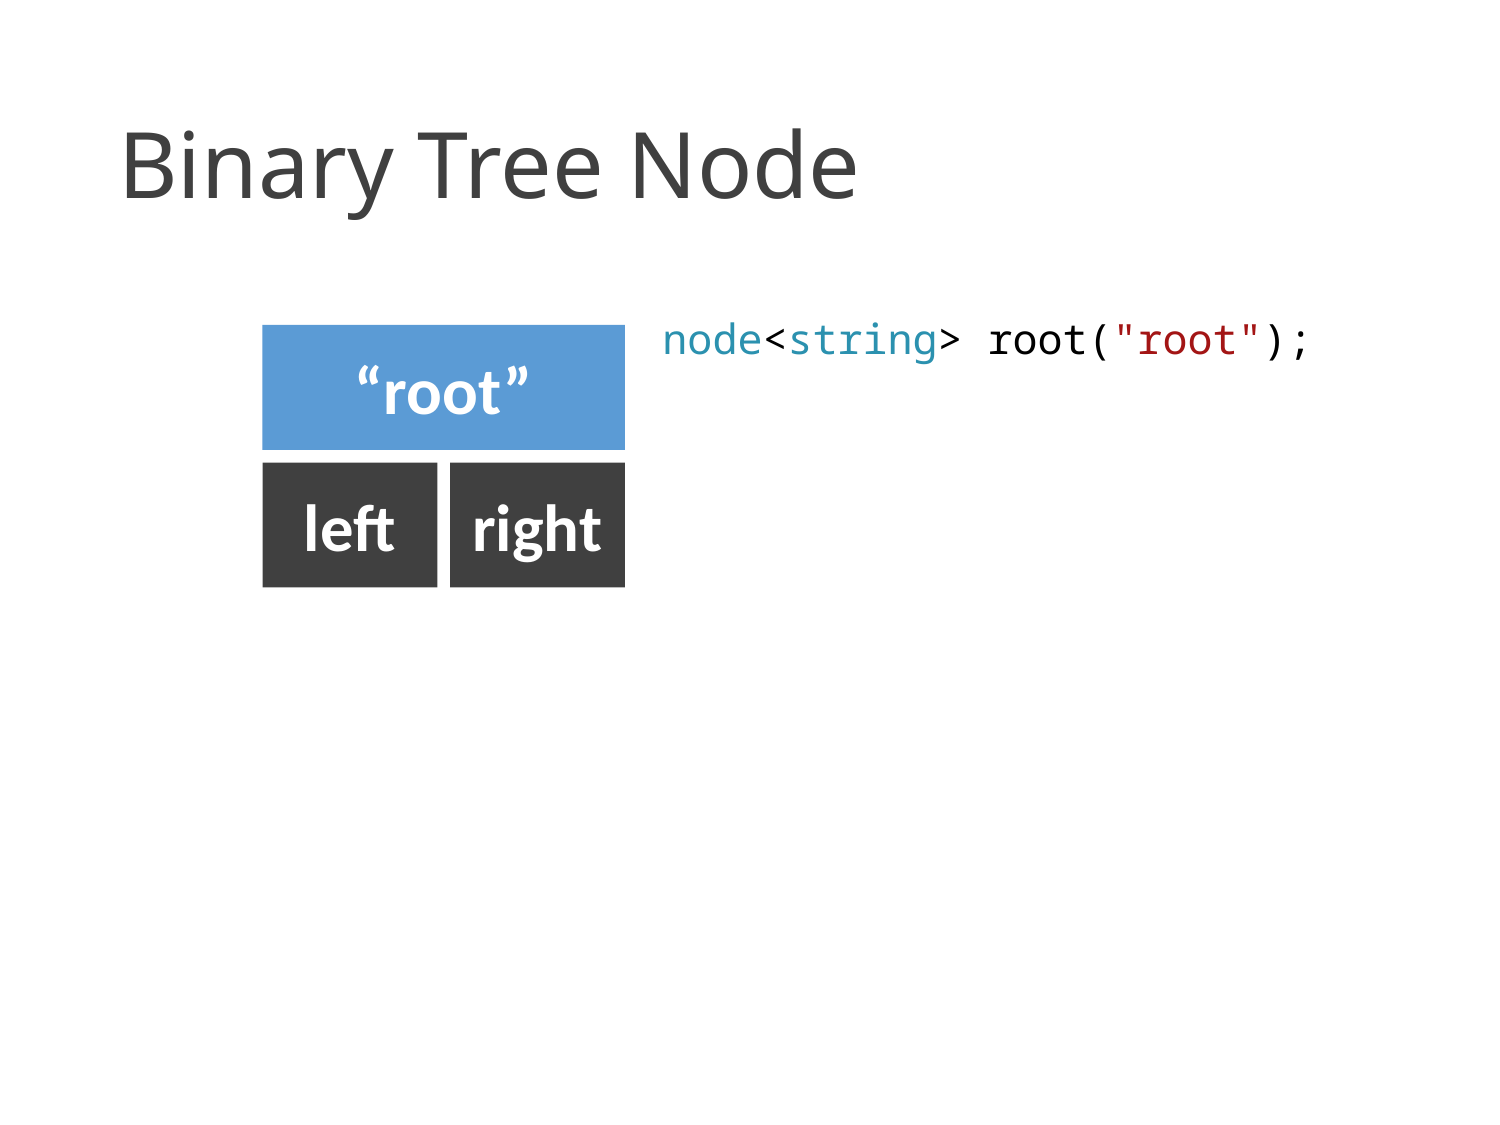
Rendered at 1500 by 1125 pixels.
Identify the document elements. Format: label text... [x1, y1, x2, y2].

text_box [262, 324, 625, 588]
title Binary Tree Node [103, 59, 1397, 278]
text_box node<string> root("root"); [662, 312, 1338, 363]
